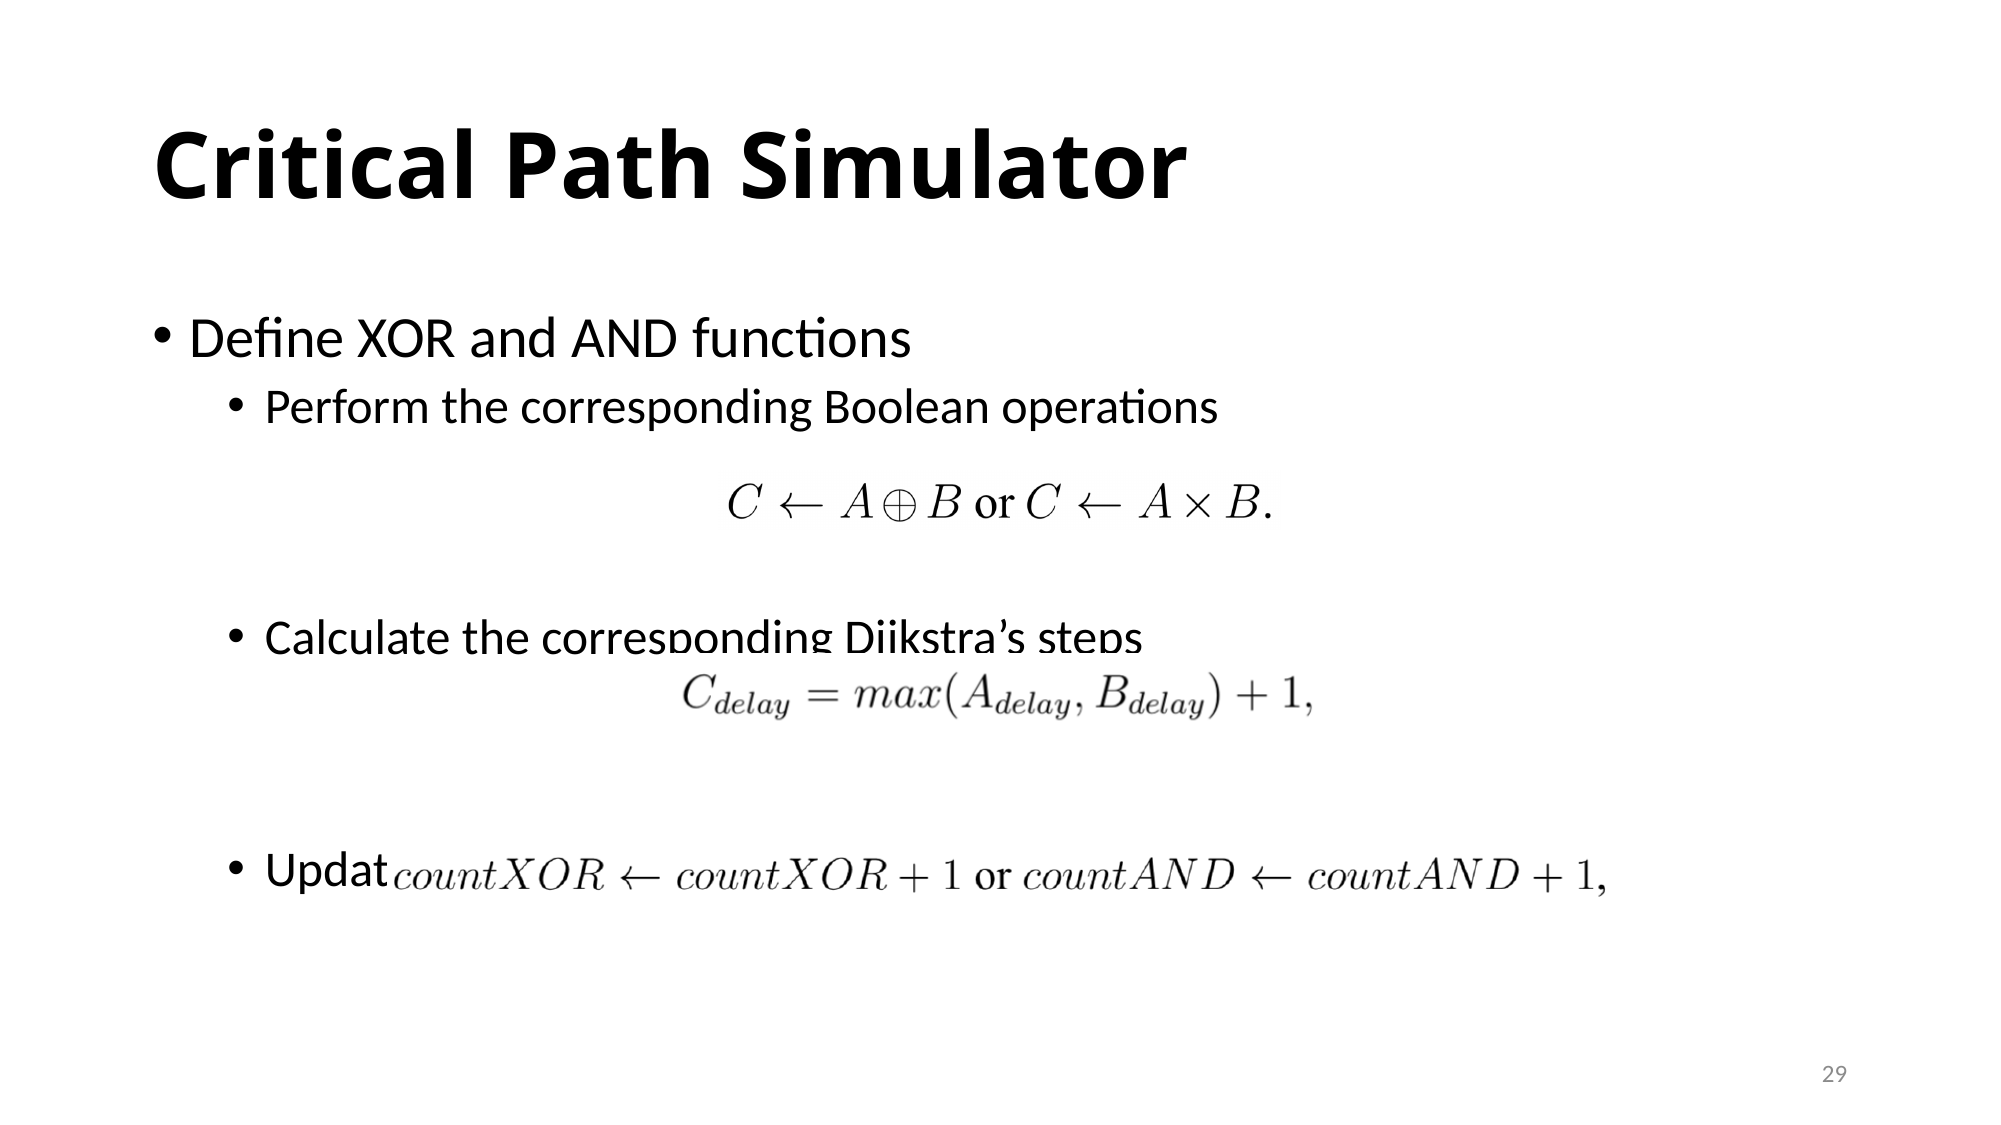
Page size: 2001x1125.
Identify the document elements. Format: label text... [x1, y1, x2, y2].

picture [718, 470, 1281, 530]
title Critical Path Simulator [137, 59, 1863, 278]
picture [387, 838, 1612, 908]
slide_number 29 [1412, 1042, 1863, 1103]
list Define XOR and AND functions Perform the corresponding Boolean operations Calculate the corresponding Dijkstra’s steps Update the global counters [137, 299, 1863, 1014]
picture [664, 653, 1334, 733]
